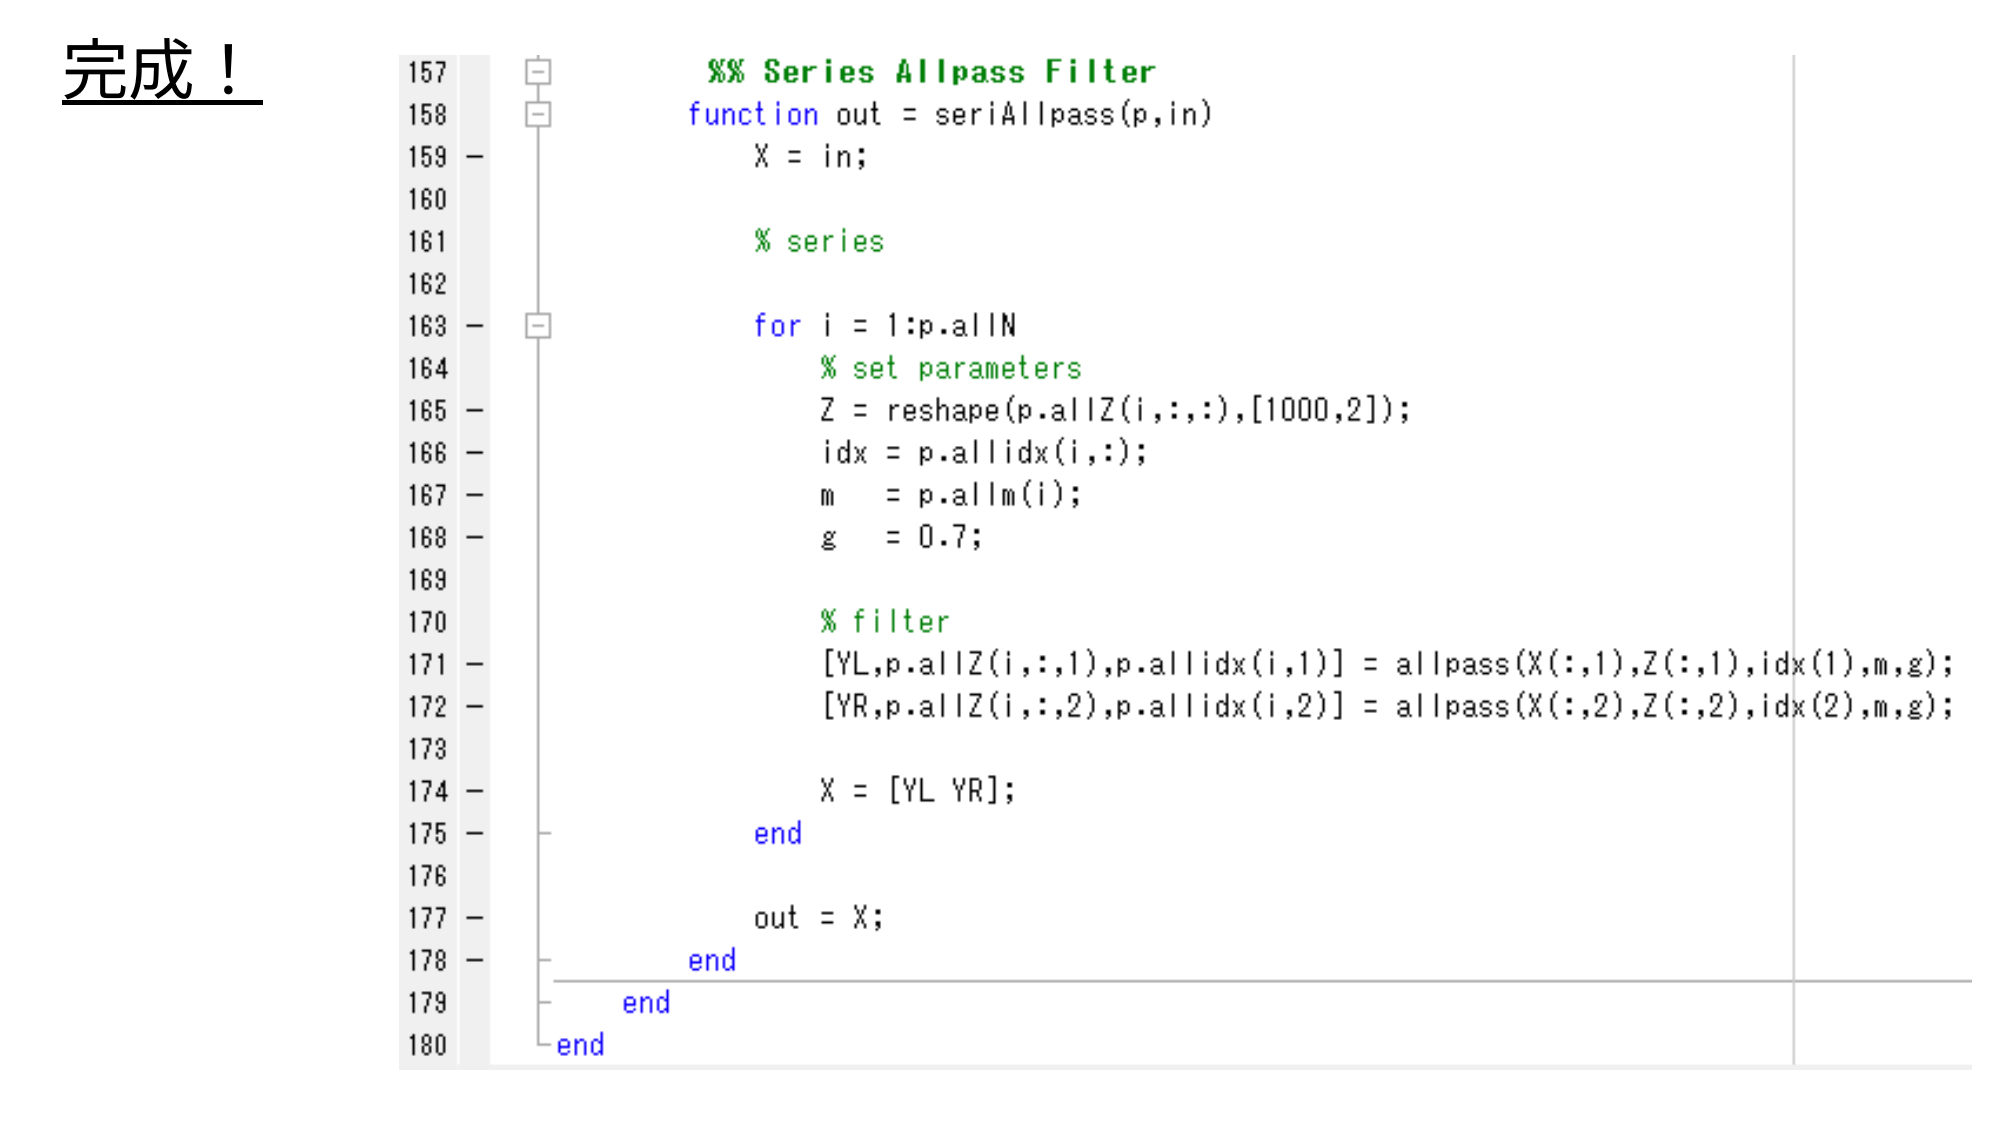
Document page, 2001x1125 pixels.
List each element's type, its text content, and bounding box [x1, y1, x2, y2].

picture [399, 55, 1972, 1070]
text_box 完成！ [47, 20, 836, 116]
